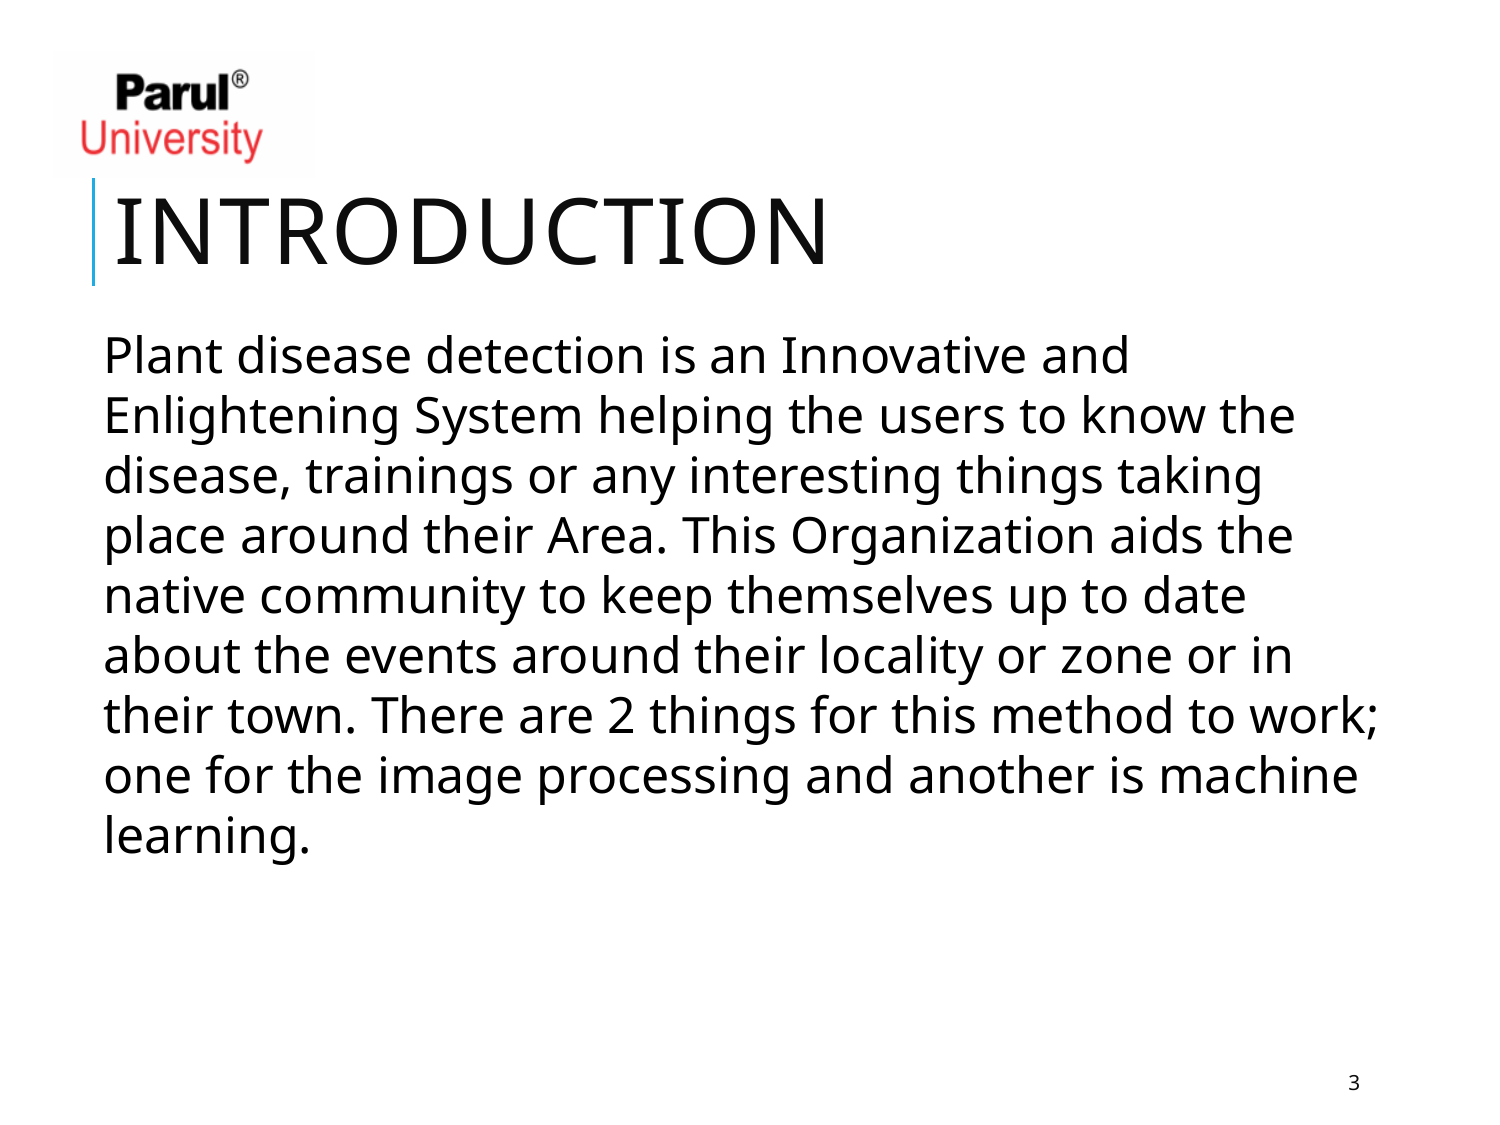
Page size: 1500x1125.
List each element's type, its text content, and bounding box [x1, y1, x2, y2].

text_box Plant disease detection is an Innovative and Enlightening System helping the users to know the disease, trainings or any interesting things taking place around their Area. This Organization aids the native community to keep themselves up to date about the events around their locality or zone or in their town. There are 2 things for this method to work; one for the image processing and another is machine learning. [88, 316, 1404, 872]
list [88, 290, 1417, 1034]
slide_number 3 [1333, 1061, 1454, 1107]
picture [53, 51, 315, 178]
text_box Introduction [99, 160, 1142, 316]
